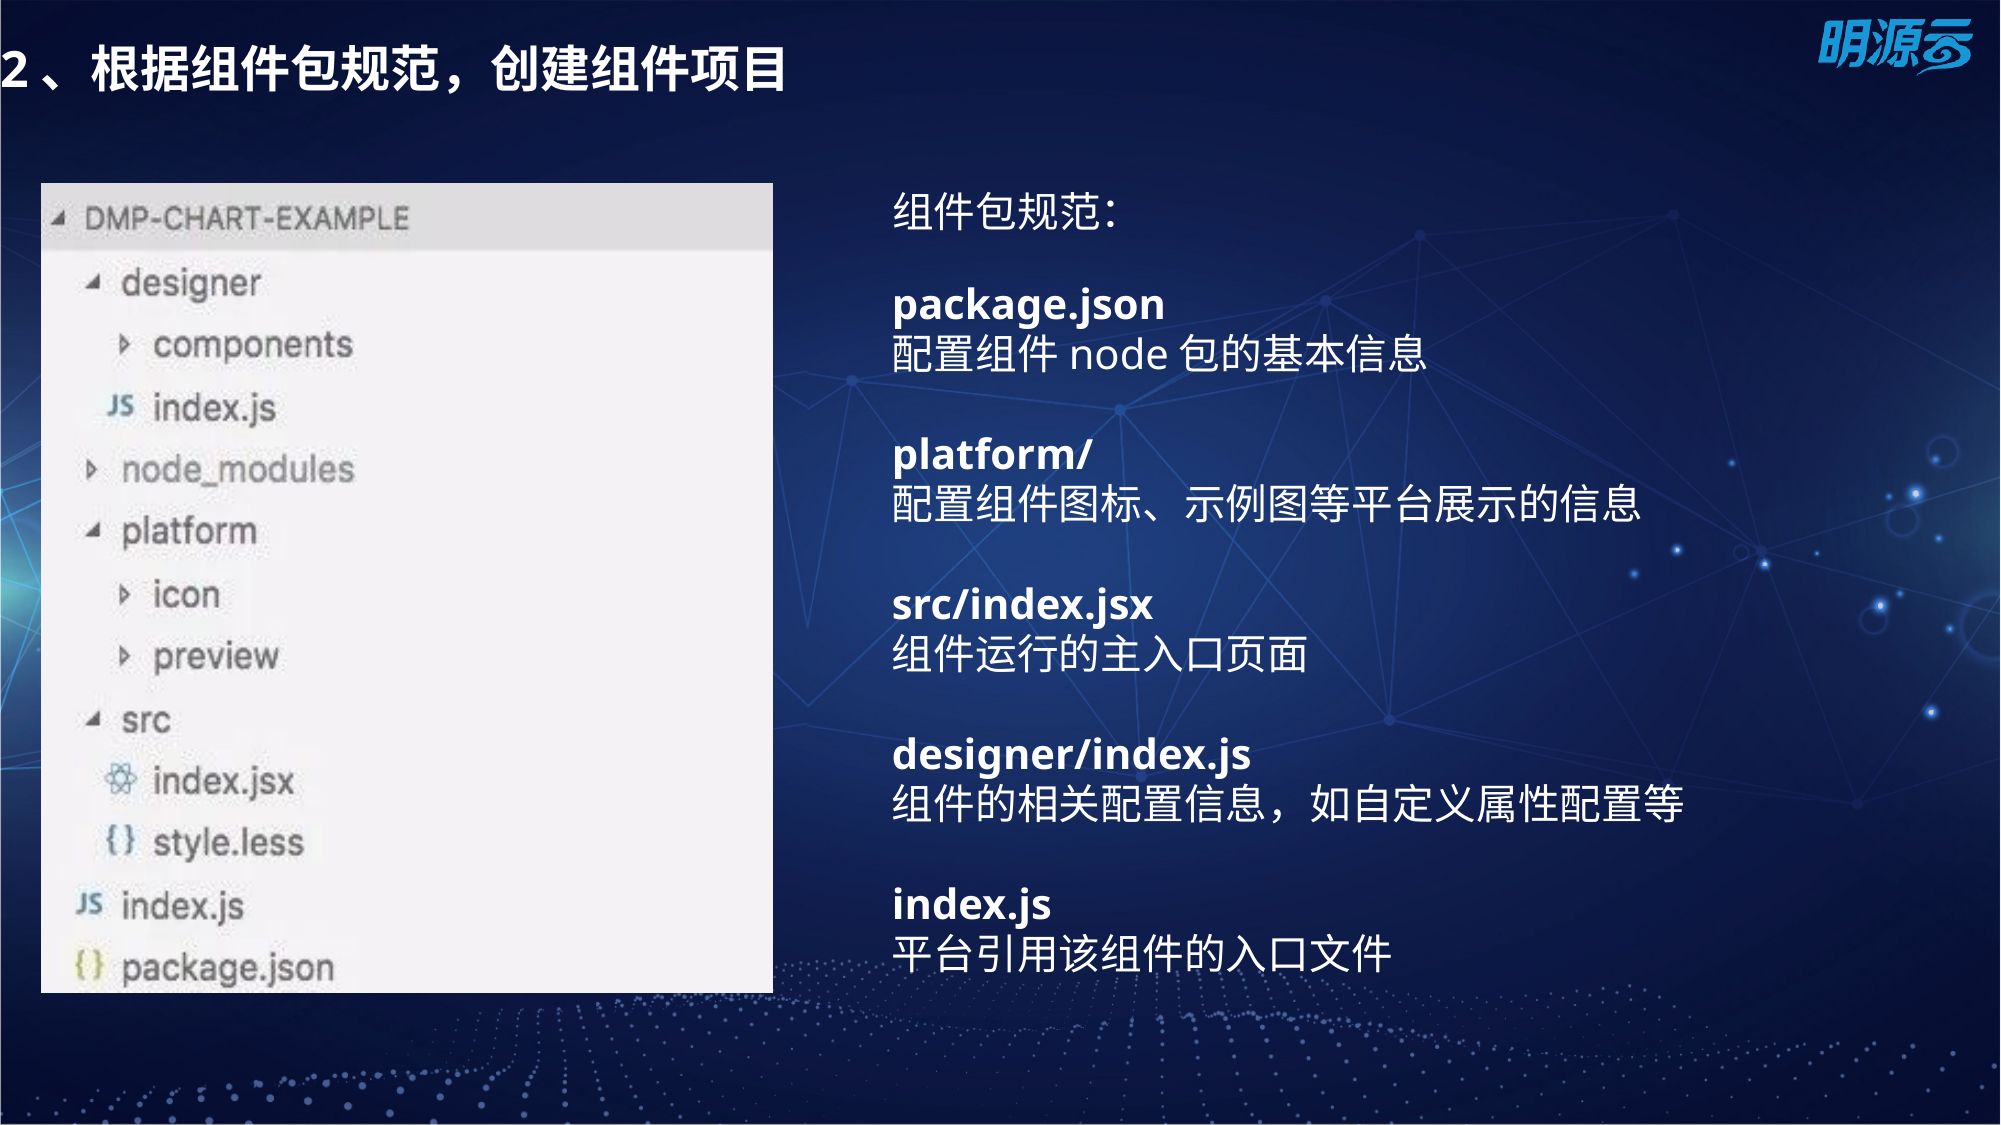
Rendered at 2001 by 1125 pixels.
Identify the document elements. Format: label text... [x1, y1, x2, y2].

title 2、根据组件包规范，创建组件项目 [0, 0, 1725, 165]
picture [0, 0, 2001, 1125]
text_box 组件包规范： [877, 153, 1726, 244]
text_box package.json 配置组件node包的基本信息 platform/ 配置组件图标、示例图等平台展示的信息 src/index.jsx 组件运行的主入口页面 designer/index.js 组件的相关配置信息，如自定义属性配置等 index.js 平台引用该组件的入口文件 [877, 270, 1837, 986]
